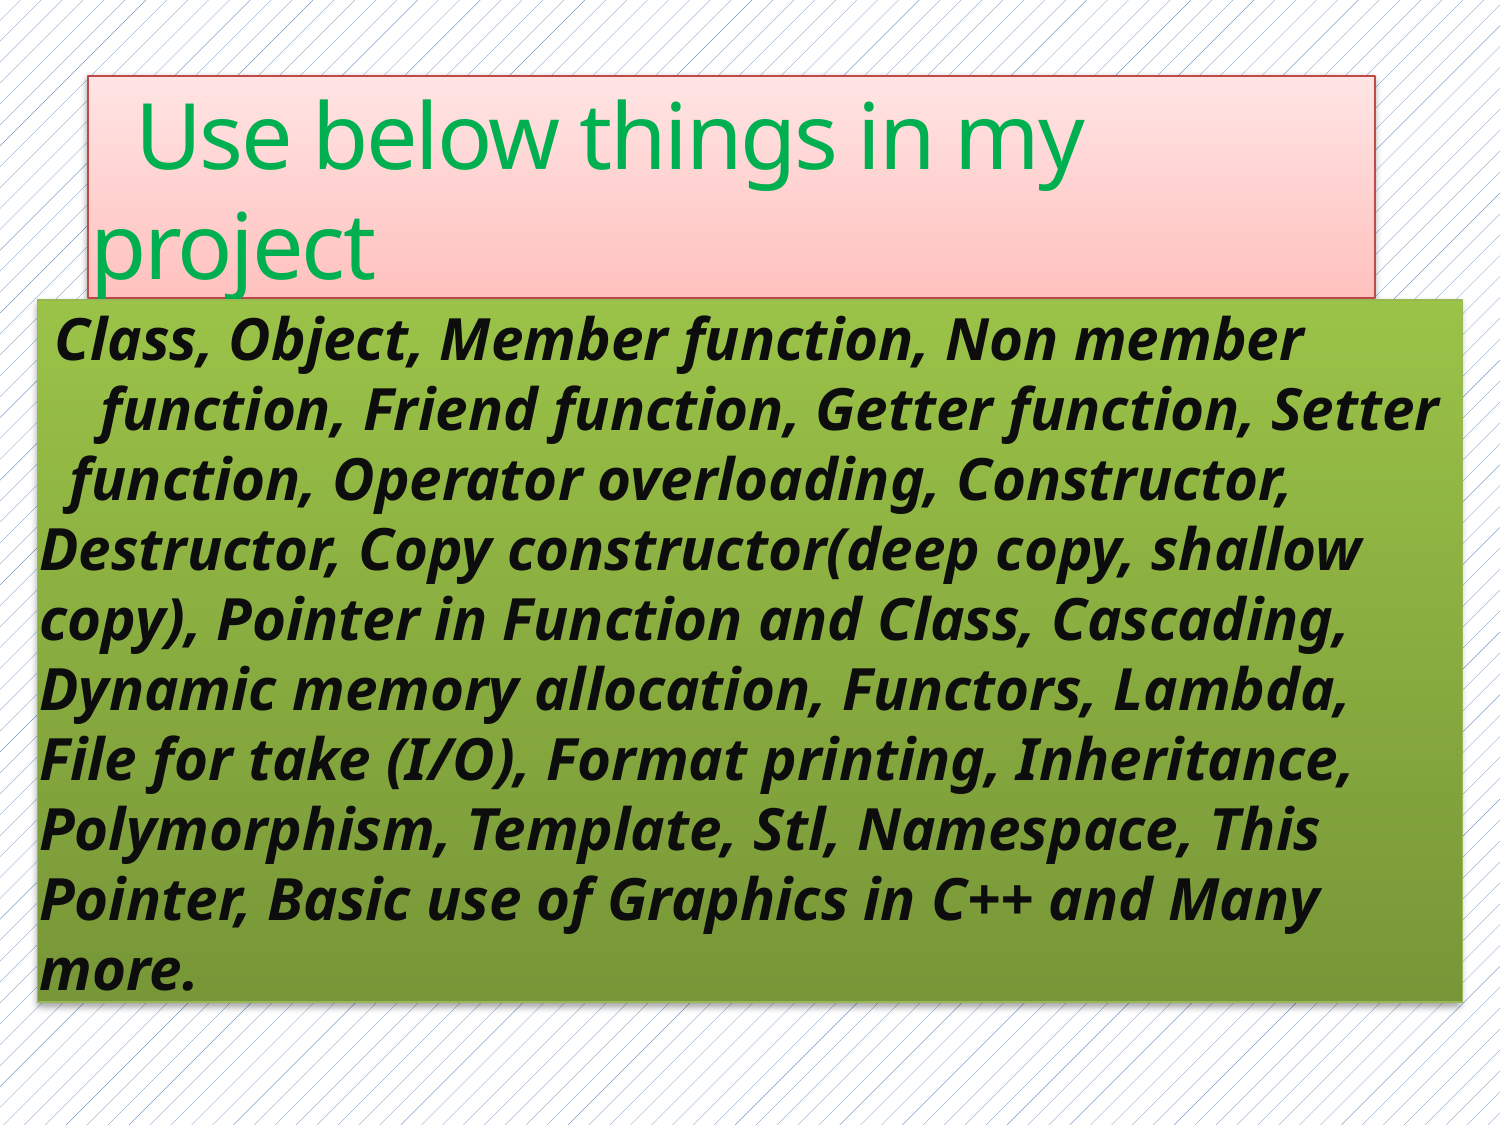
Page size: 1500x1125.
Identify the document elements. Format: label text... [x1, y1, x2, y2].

title Use below things in my project [87, 75, 1376, 298]
list Class, Object, Member function, Non member function, Friend function, Getter function, Setter function, Operator overloading, Constructor, Destructor, Copy constructor(deep copy, shallow copy), Pointer in Function and Class, Cascading, Dynamic memory allocation, Functors, Lambda, File for take (I/O), Format printing, Inheritance, Polymorphism, Template, Stl, Namespace, This Pointer, Basic use of Graphics in C++ and Many more. [37, 299, 1463, 1003]
